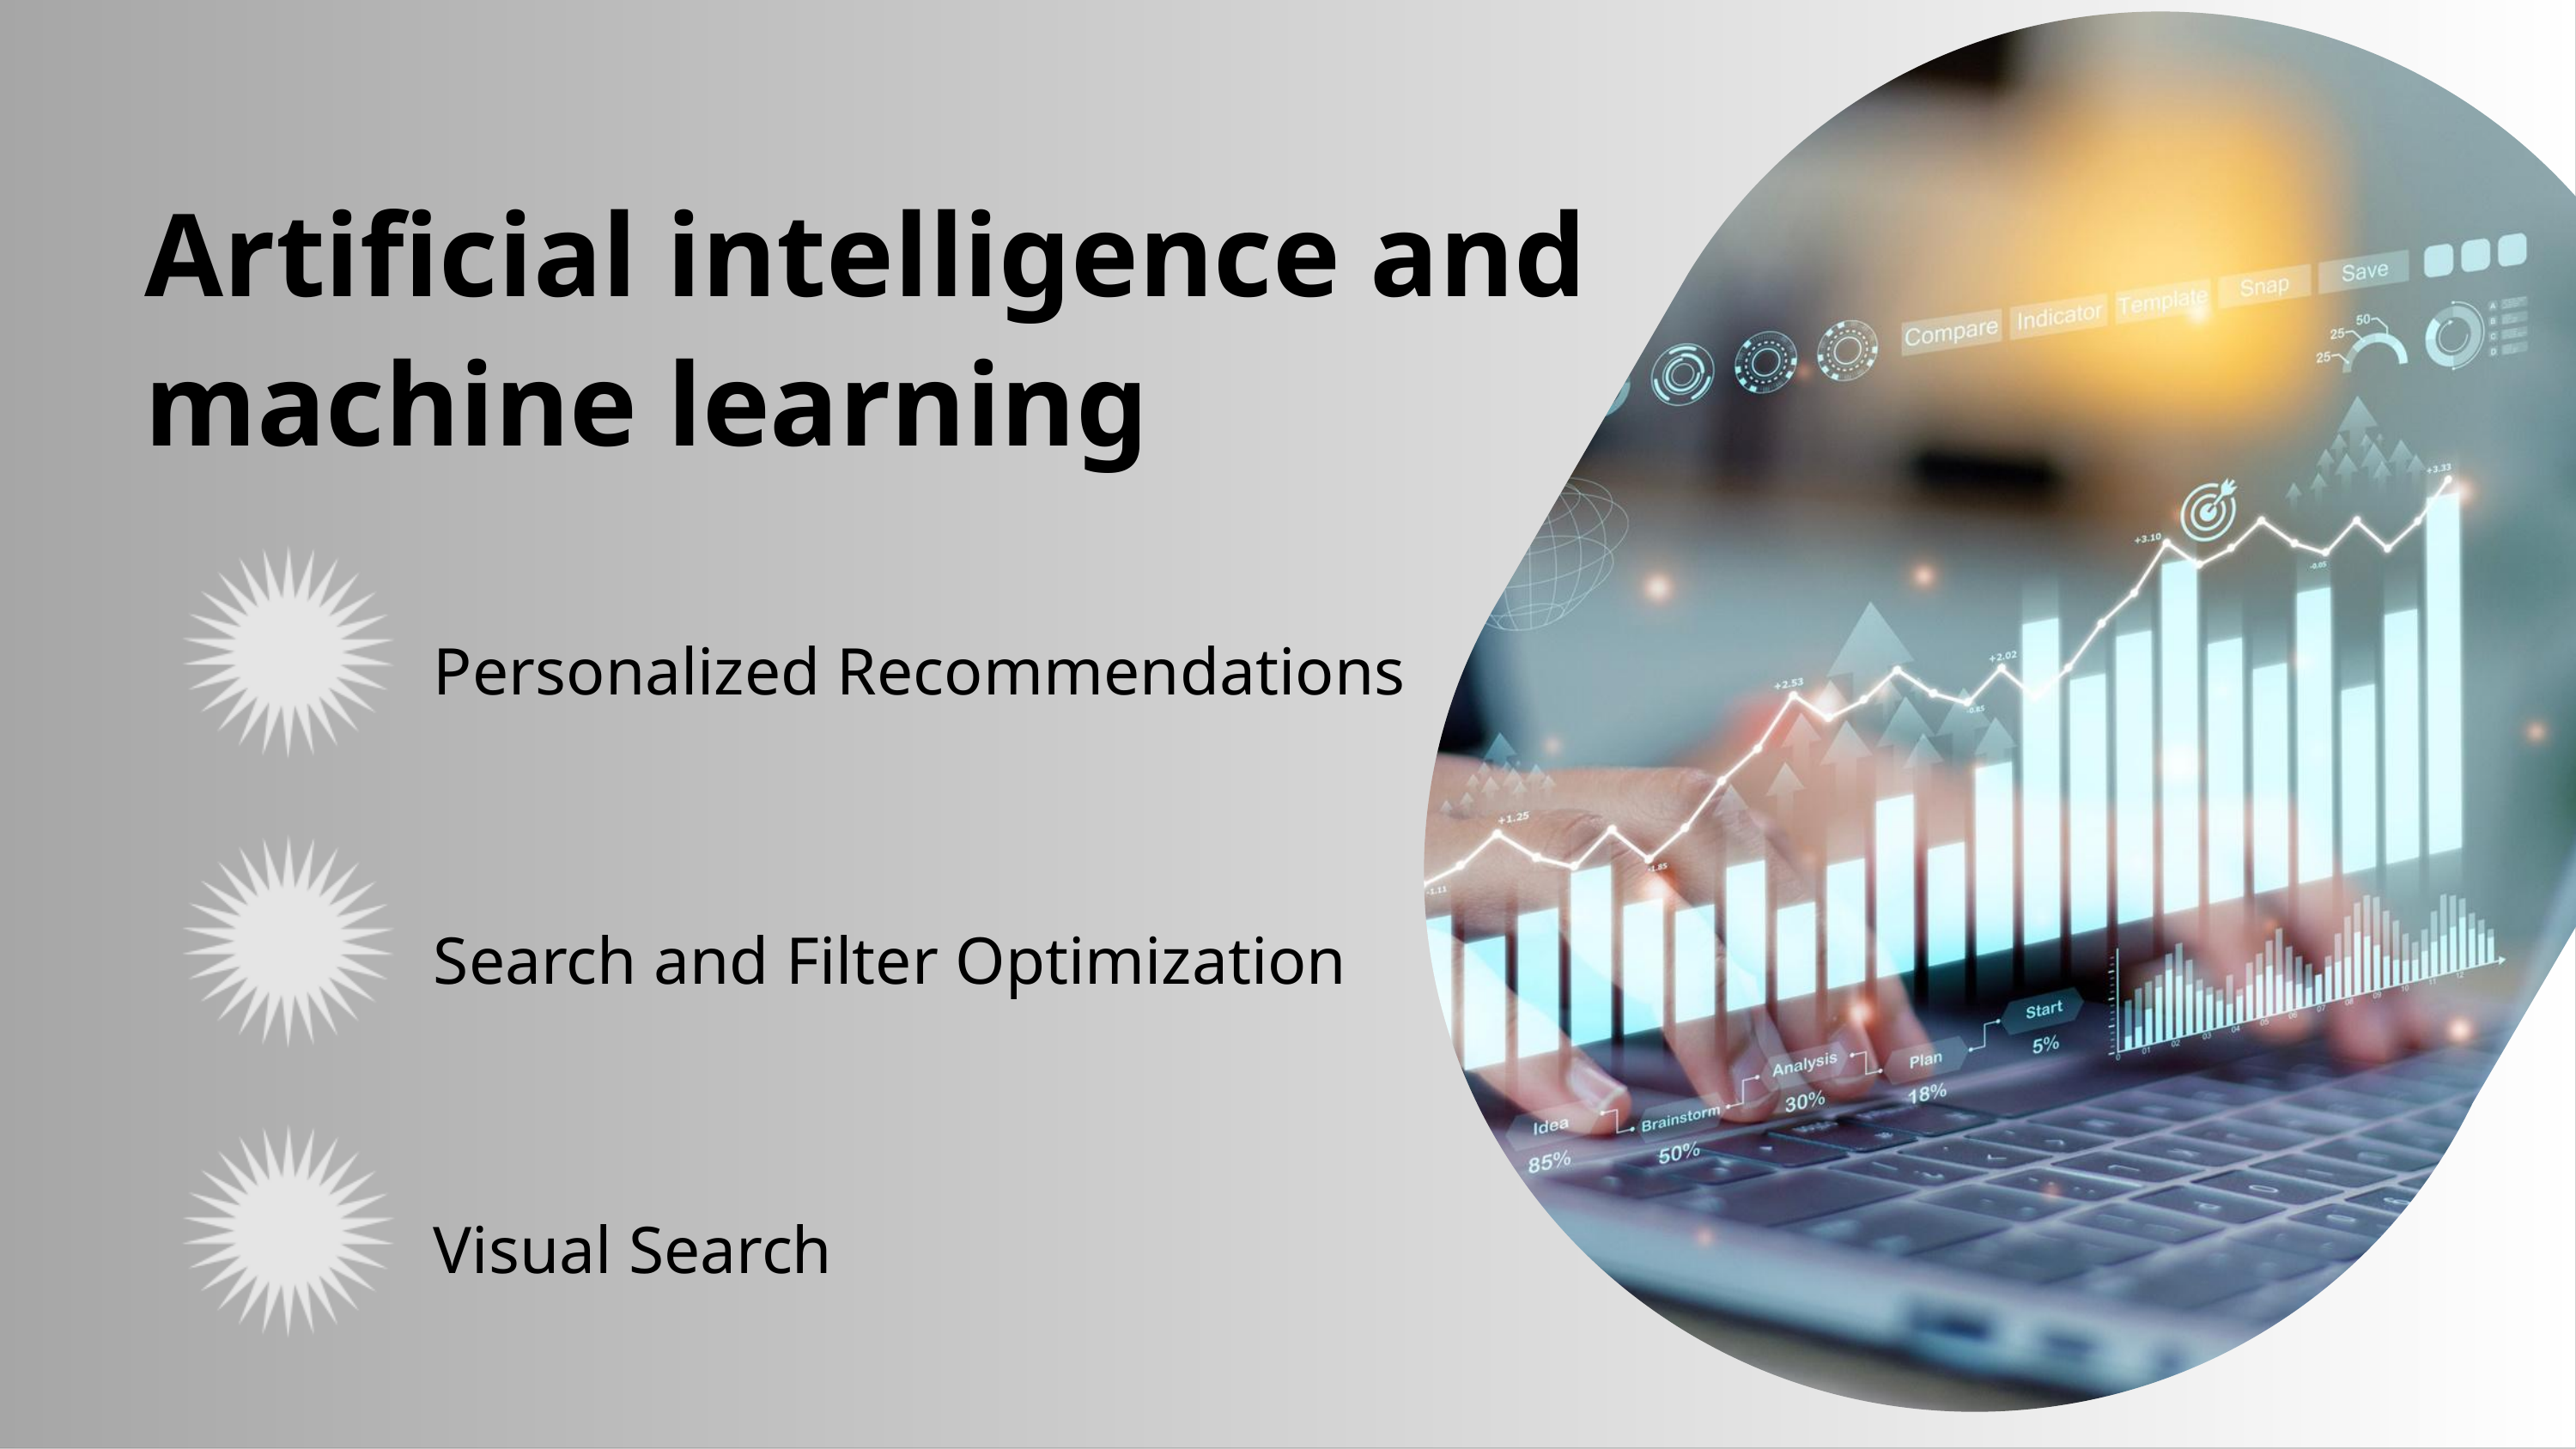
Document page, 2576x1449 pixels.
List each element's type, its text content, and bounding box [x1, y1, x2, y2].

text_box [0, 0, 2576, 1449]
text_box Visual Search [434, 1179, 840, 1287]
text_box Search and Filter Optimization [433, 889, 1360, 997]
text_box Artificial intelligence and machine learning [144, 169, 1609, 470]
text_box Personalized Recommendations [434, 600, 1419, 708]
text_box [1424, 11, 2576, 1412]
